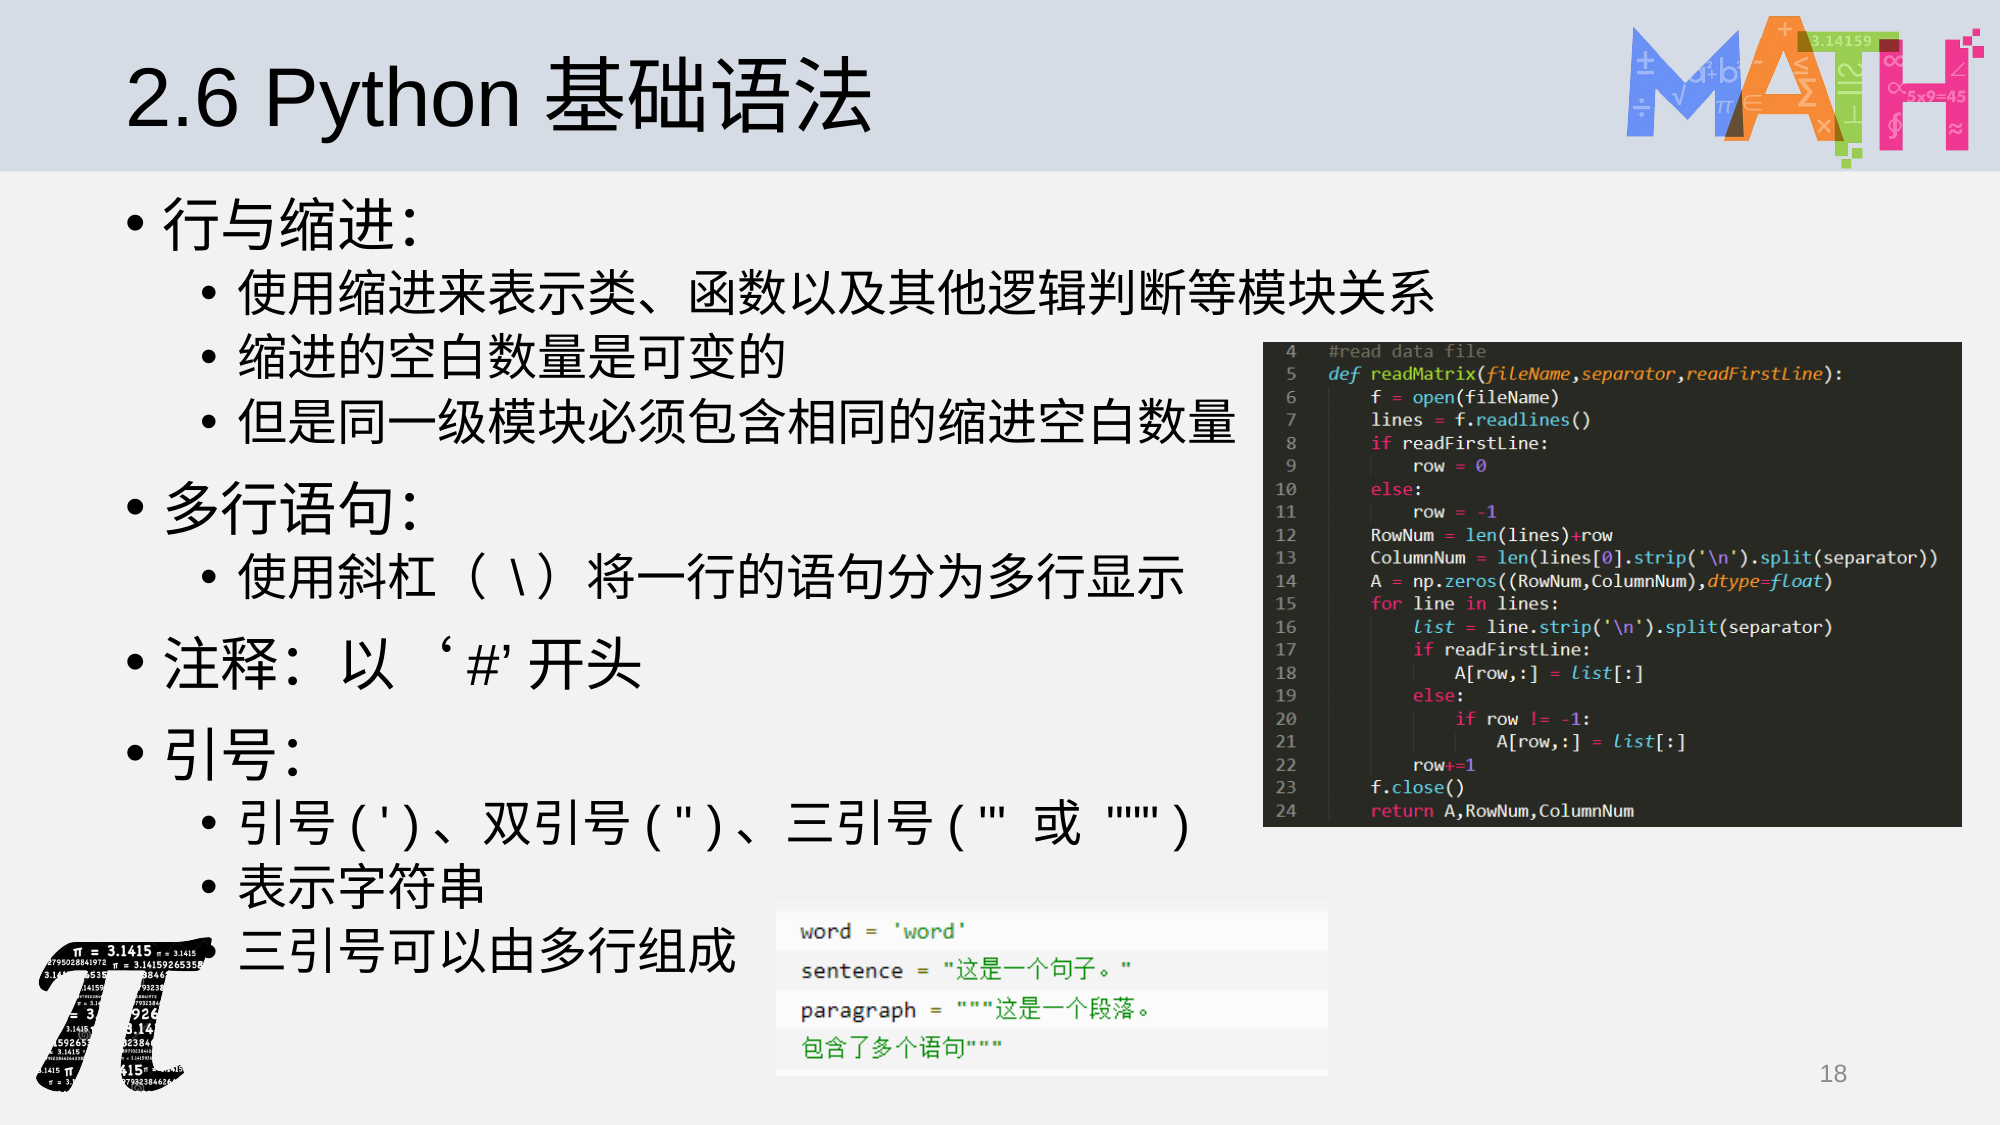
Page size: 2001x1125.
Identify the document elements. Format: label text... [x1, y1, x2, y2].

picture [1626, 15, 1984, 169]
picture [36, 937, 212, 1092]
list 行与缩进： 使用缩进来表示类、函数以及其他逻辑判断等模块关系 缩进的空白数量是可变的 但是同一级模块必须包含相同的缩进空白数量 多行语句： 使用斜杠（ \）将一行的语句分为多行显示 注释：以‘#’开头 引号： 引号( ' )、双引号( " )、三引号( ''' 或 """ ) 表示字符串 三引号可以由多行组成 [109, 180, 1890, 1043]
picture [776, 901, 1328, 1076]
picture [1263, 342, 1962, 827]
title 2.6 Python基础语法 [109, 18, 1890, 153]
slide_number 18 [1412, 1043, 1863, 1103]
